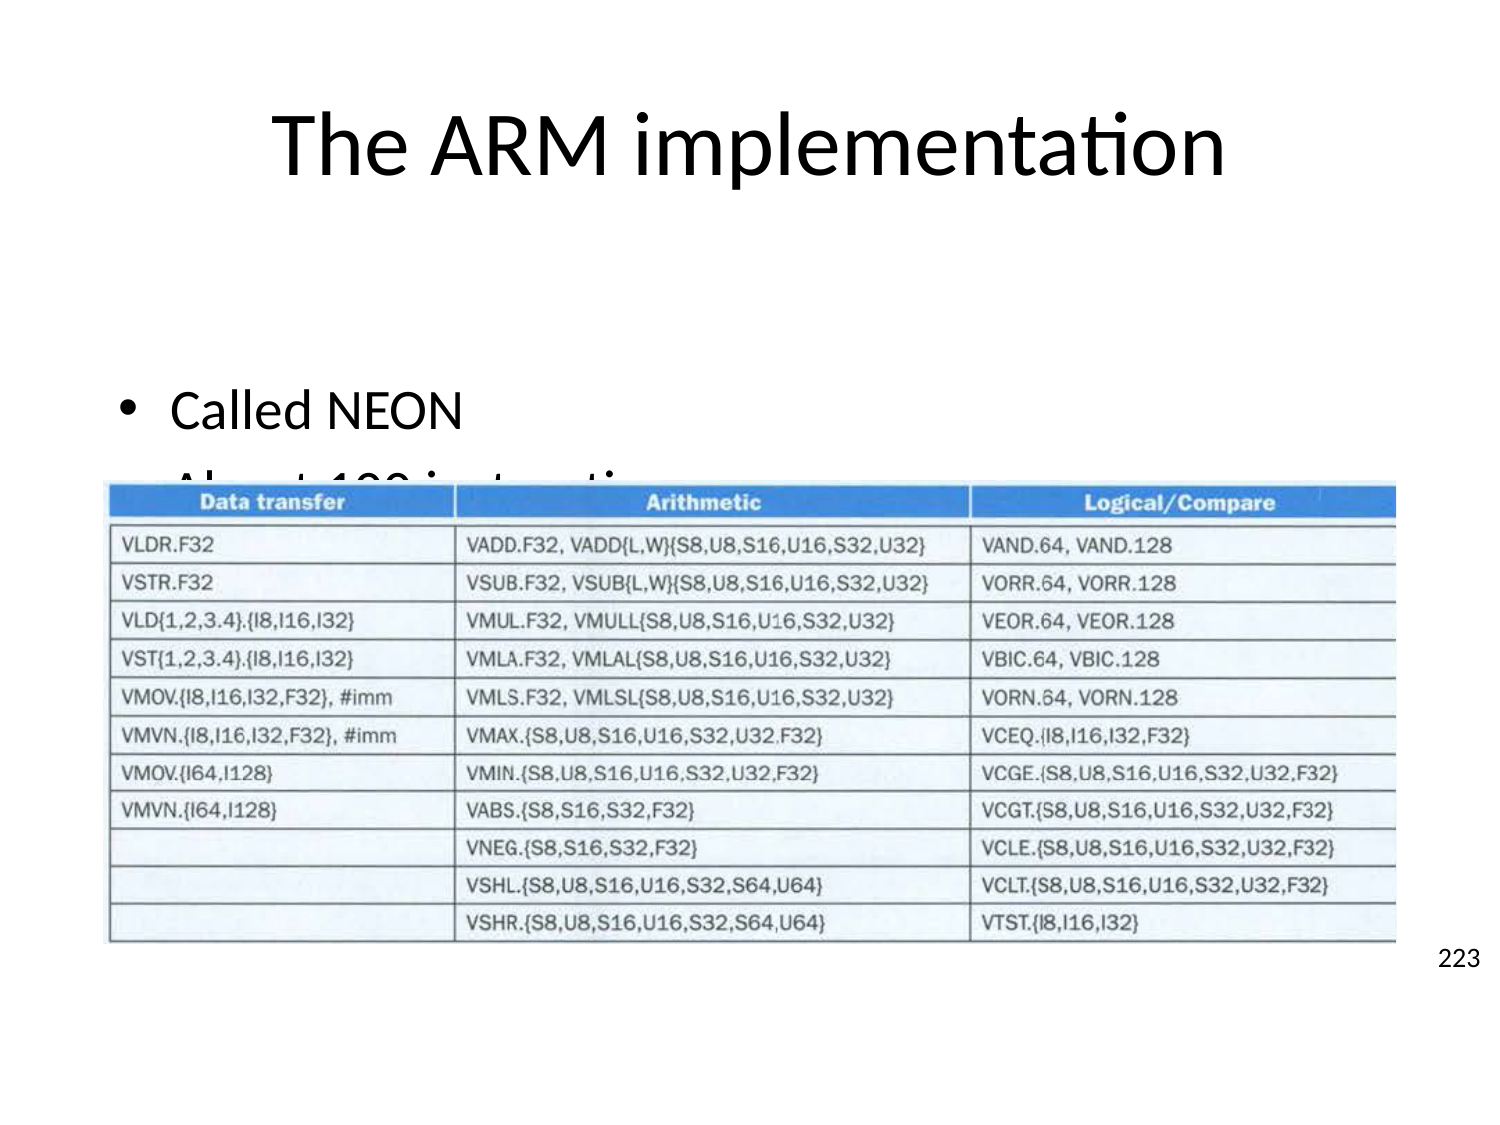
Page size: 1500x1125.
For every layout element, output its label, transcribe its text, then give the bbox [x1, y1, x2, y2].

title The ARM implementation [75, 45, 1425, 233]
list Called NEON About 100 instructions [103, 365, 1397, 480]
picture [102, 480, 1397, 944]
text_box 223 [1423, 932, 1496, 981]
